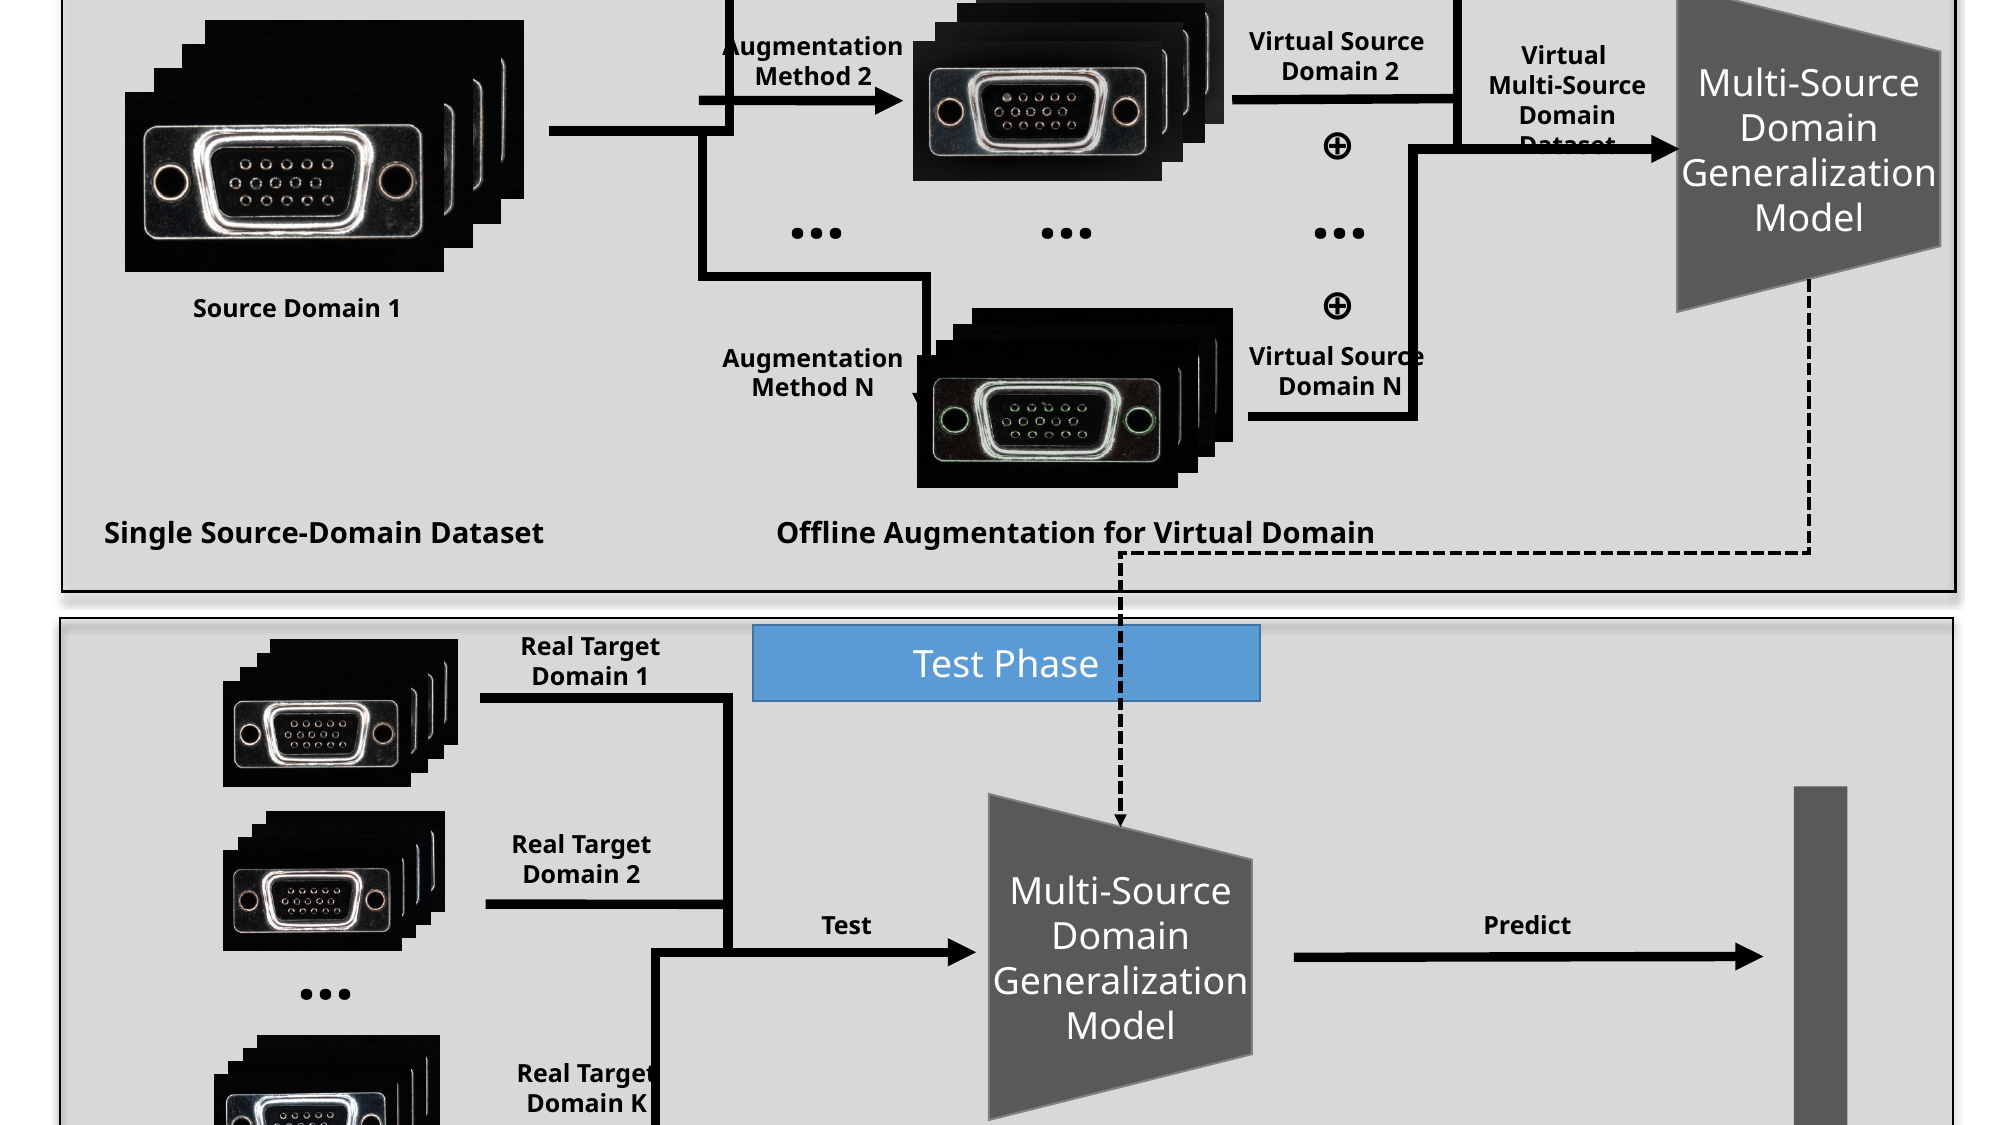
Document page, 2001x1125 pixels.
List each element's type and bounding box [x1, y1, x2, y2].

text_box [35, 0, 2000, 1125]
